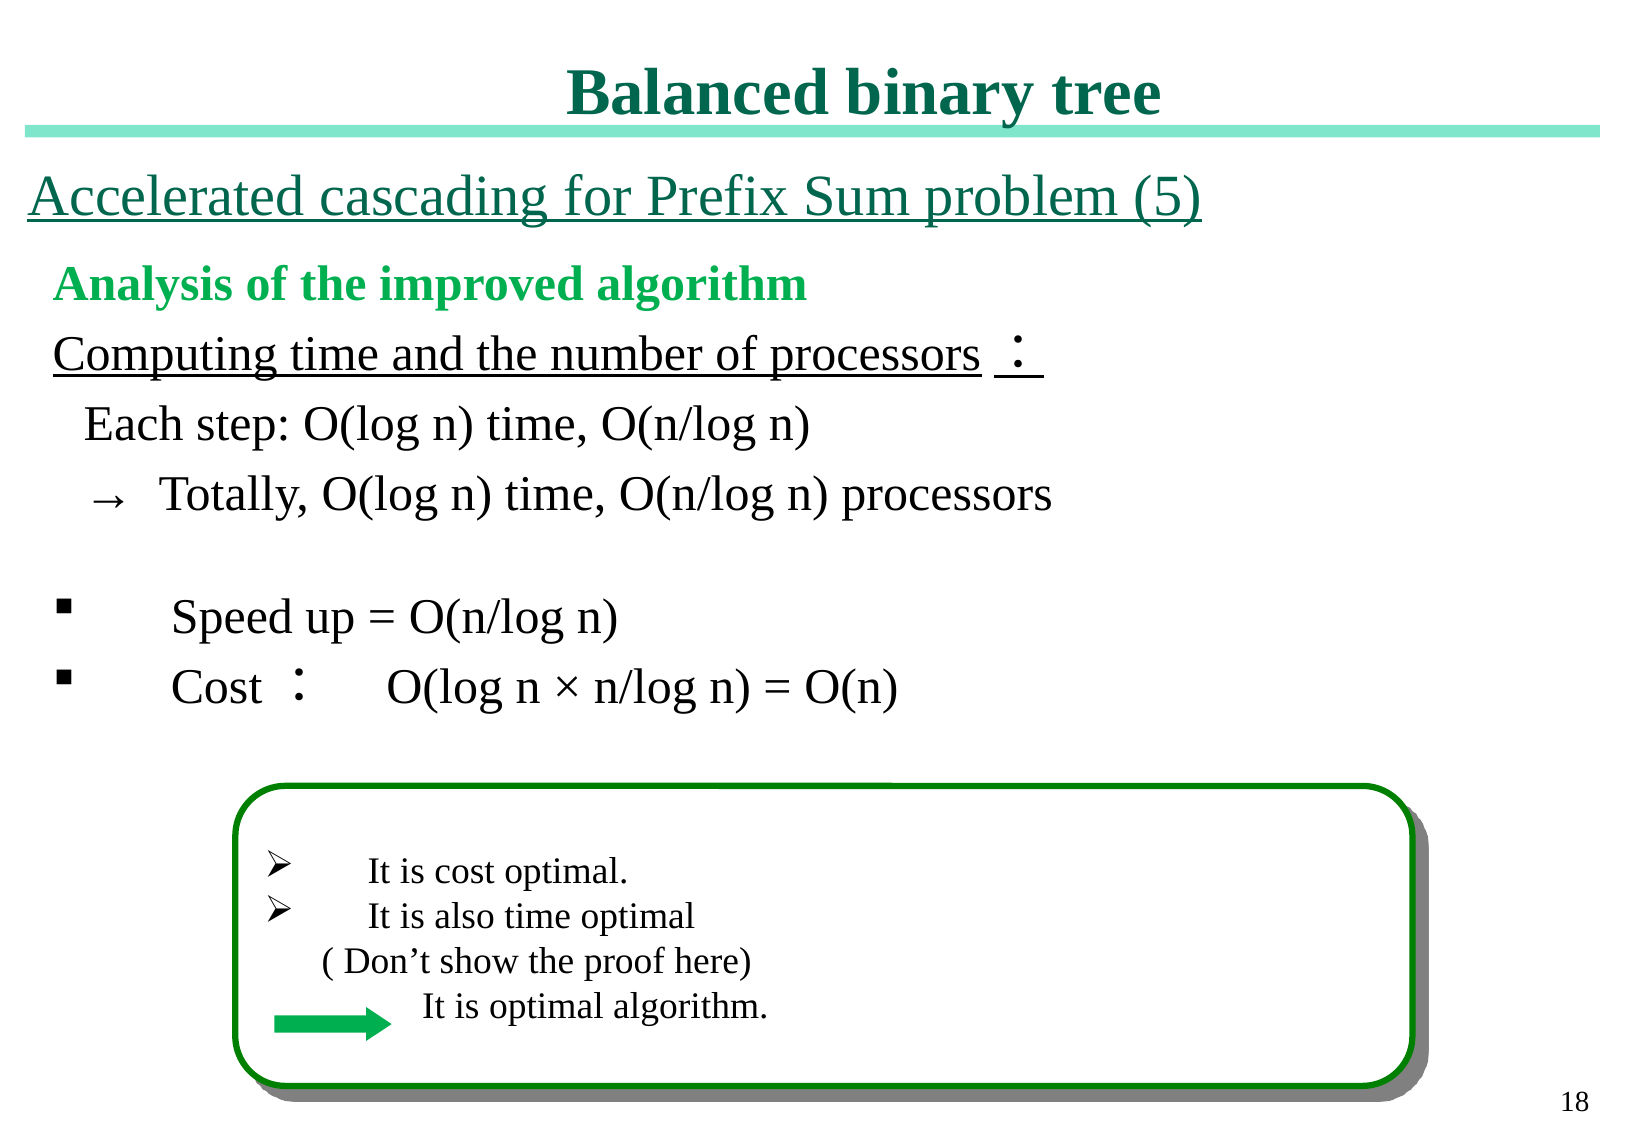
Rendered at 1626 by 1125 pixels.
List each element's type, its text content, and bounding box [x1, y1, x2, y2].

slide_number 18 [1569, 1050, 1625, 1125]
list Analysis of the improved algorithm Computing time and the number of processors： Each step: O(log n) time, O(n/log n) → Totally, O(log n) time, O(n/log n) processors Speed up = O(n/log n) Cost： O(log n × n/log n) = O(n) [6, 243, 1569, 1125]
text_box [235, 785, 1413, 1087]
title Balanced binary tree [103, 37, 1625, 138]
text_box Accelerated cascading for Prefix Sum problem (5) [12, 149, 1413, 235]
